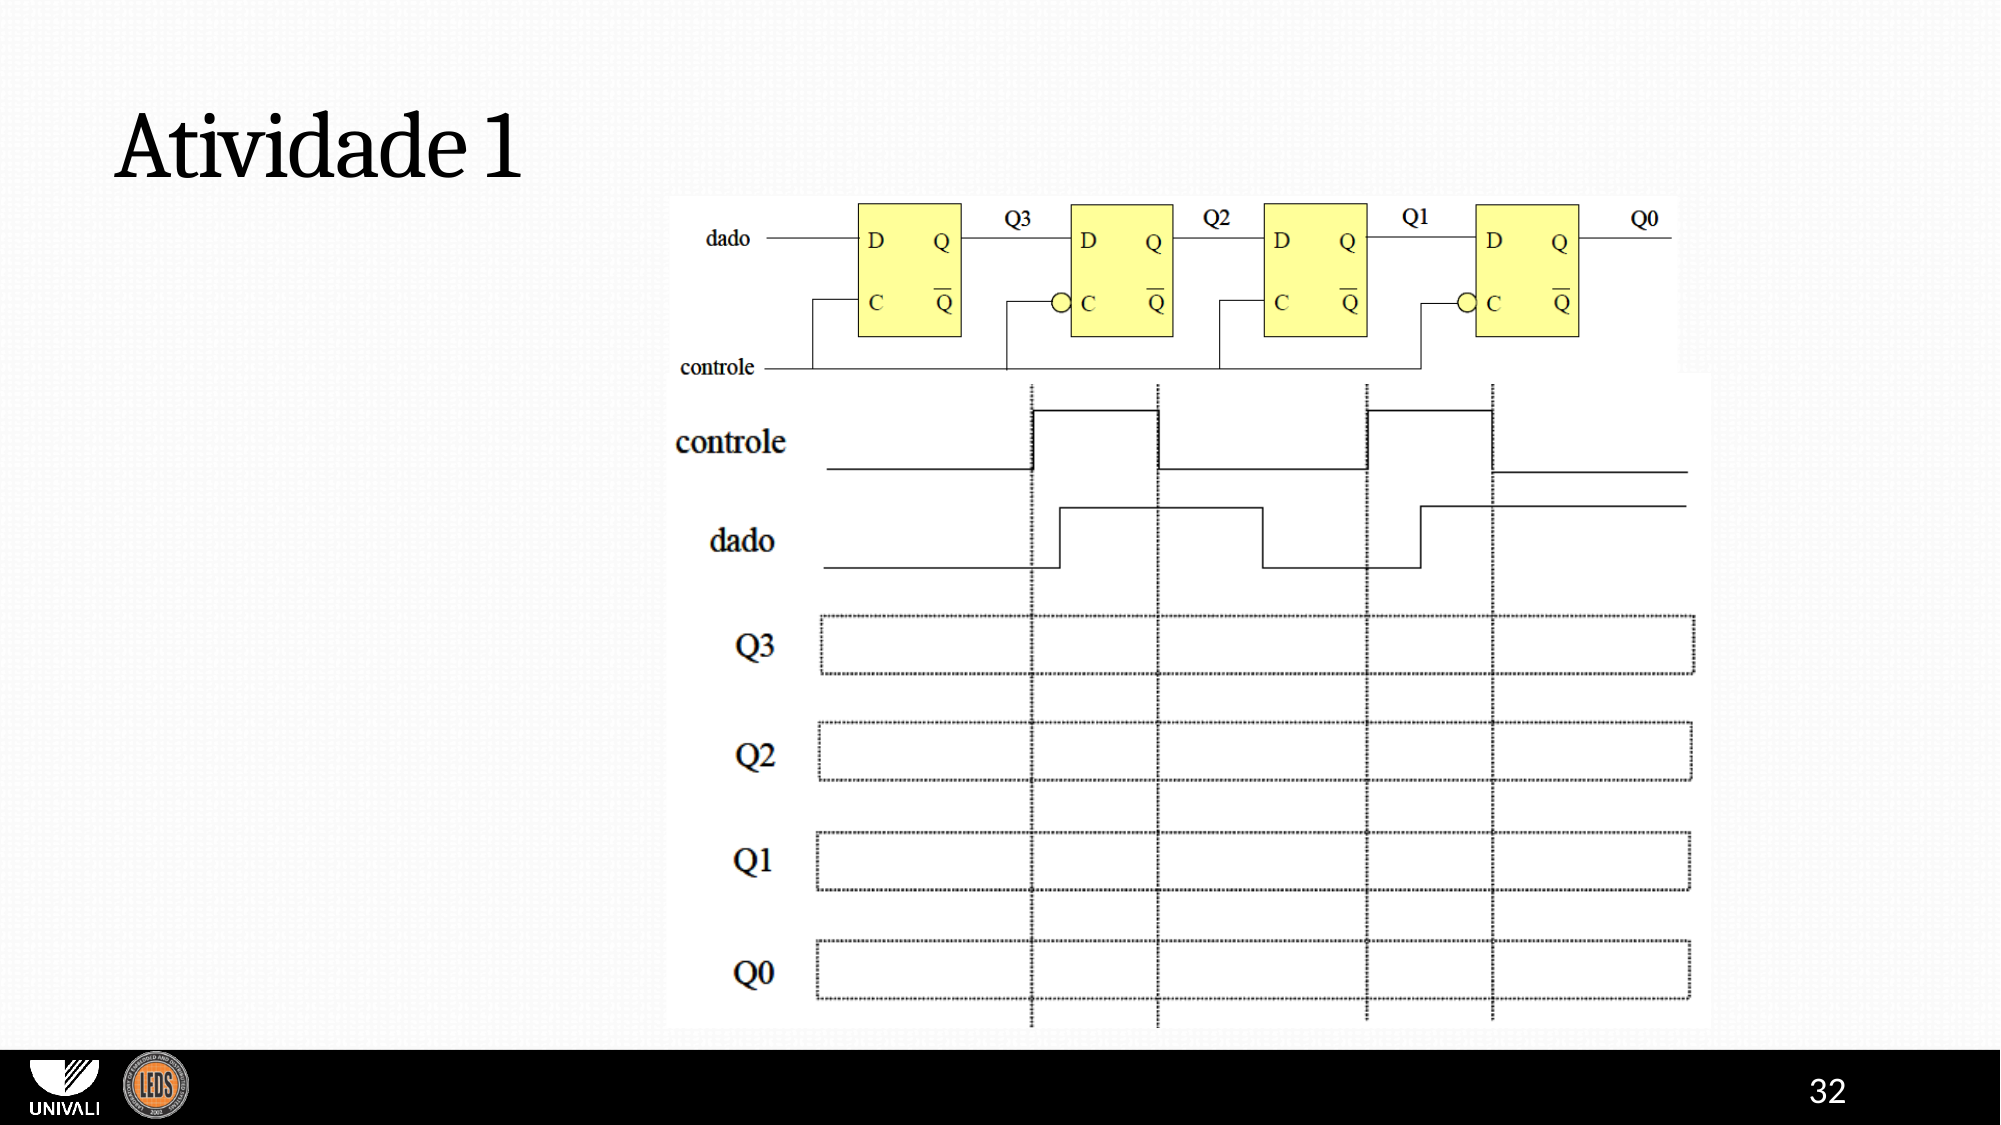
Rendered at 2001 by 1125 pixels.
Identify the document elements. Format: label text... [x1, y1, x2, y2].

picture [121, 1049, 190, 1120]
title Atividade 1 [99, 45, 1767, 233]
picture [665, 195, 1712, 1028]
picture [30, 1060, 99, 1115]
